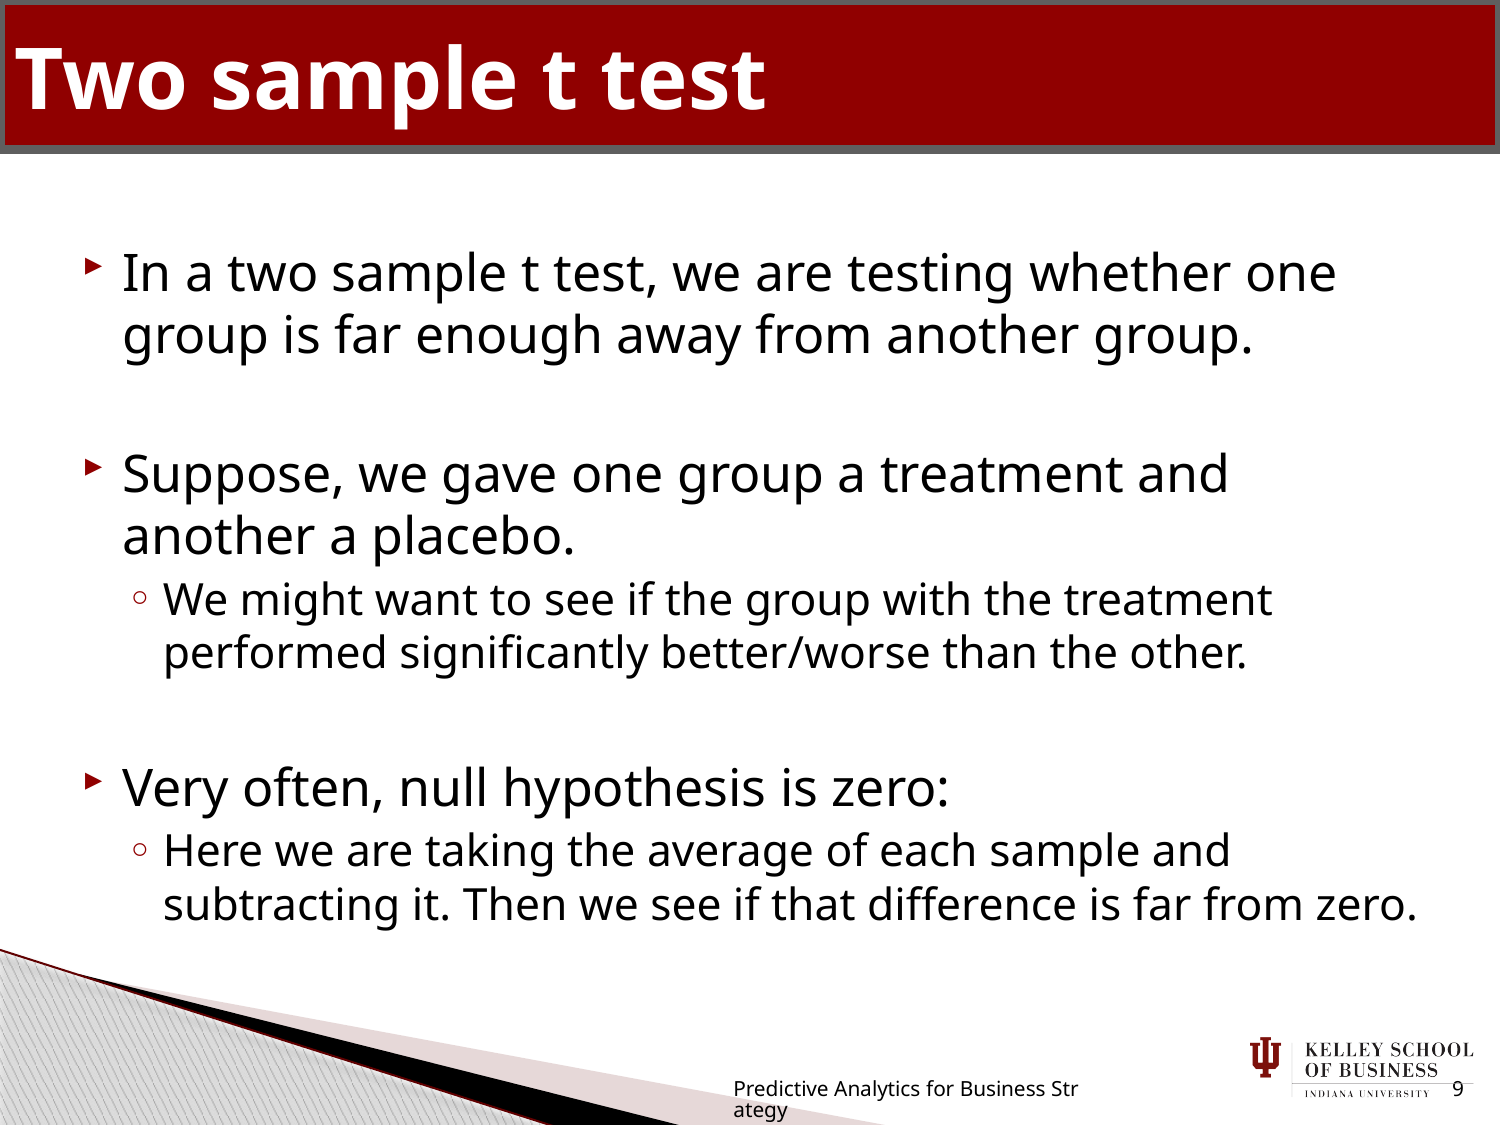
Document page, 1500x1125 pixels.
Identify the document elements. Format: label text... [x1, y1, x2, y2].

slide_number 9 [1468, 1107, 1479, 1112]
title Two sample t test [0, 0, 1500, 154]
list In a two sample t test, we are testing whether one group is far enough away from another group. Suppose, we gave one group a treatment and another a placebo. We might want to see if the group with the treatment performed significantly better/worse than the other. Very often, null hypothesis is zero: Here we are taking the average of each sample and subtracting it. Then we see if that difference is far from zero. [50, 162, 1450, 988]
footer Predictive Analytics for Business Strategy [718, 1051, 1105, 1112]
picture [1249, 1037, 1476, 1101]
